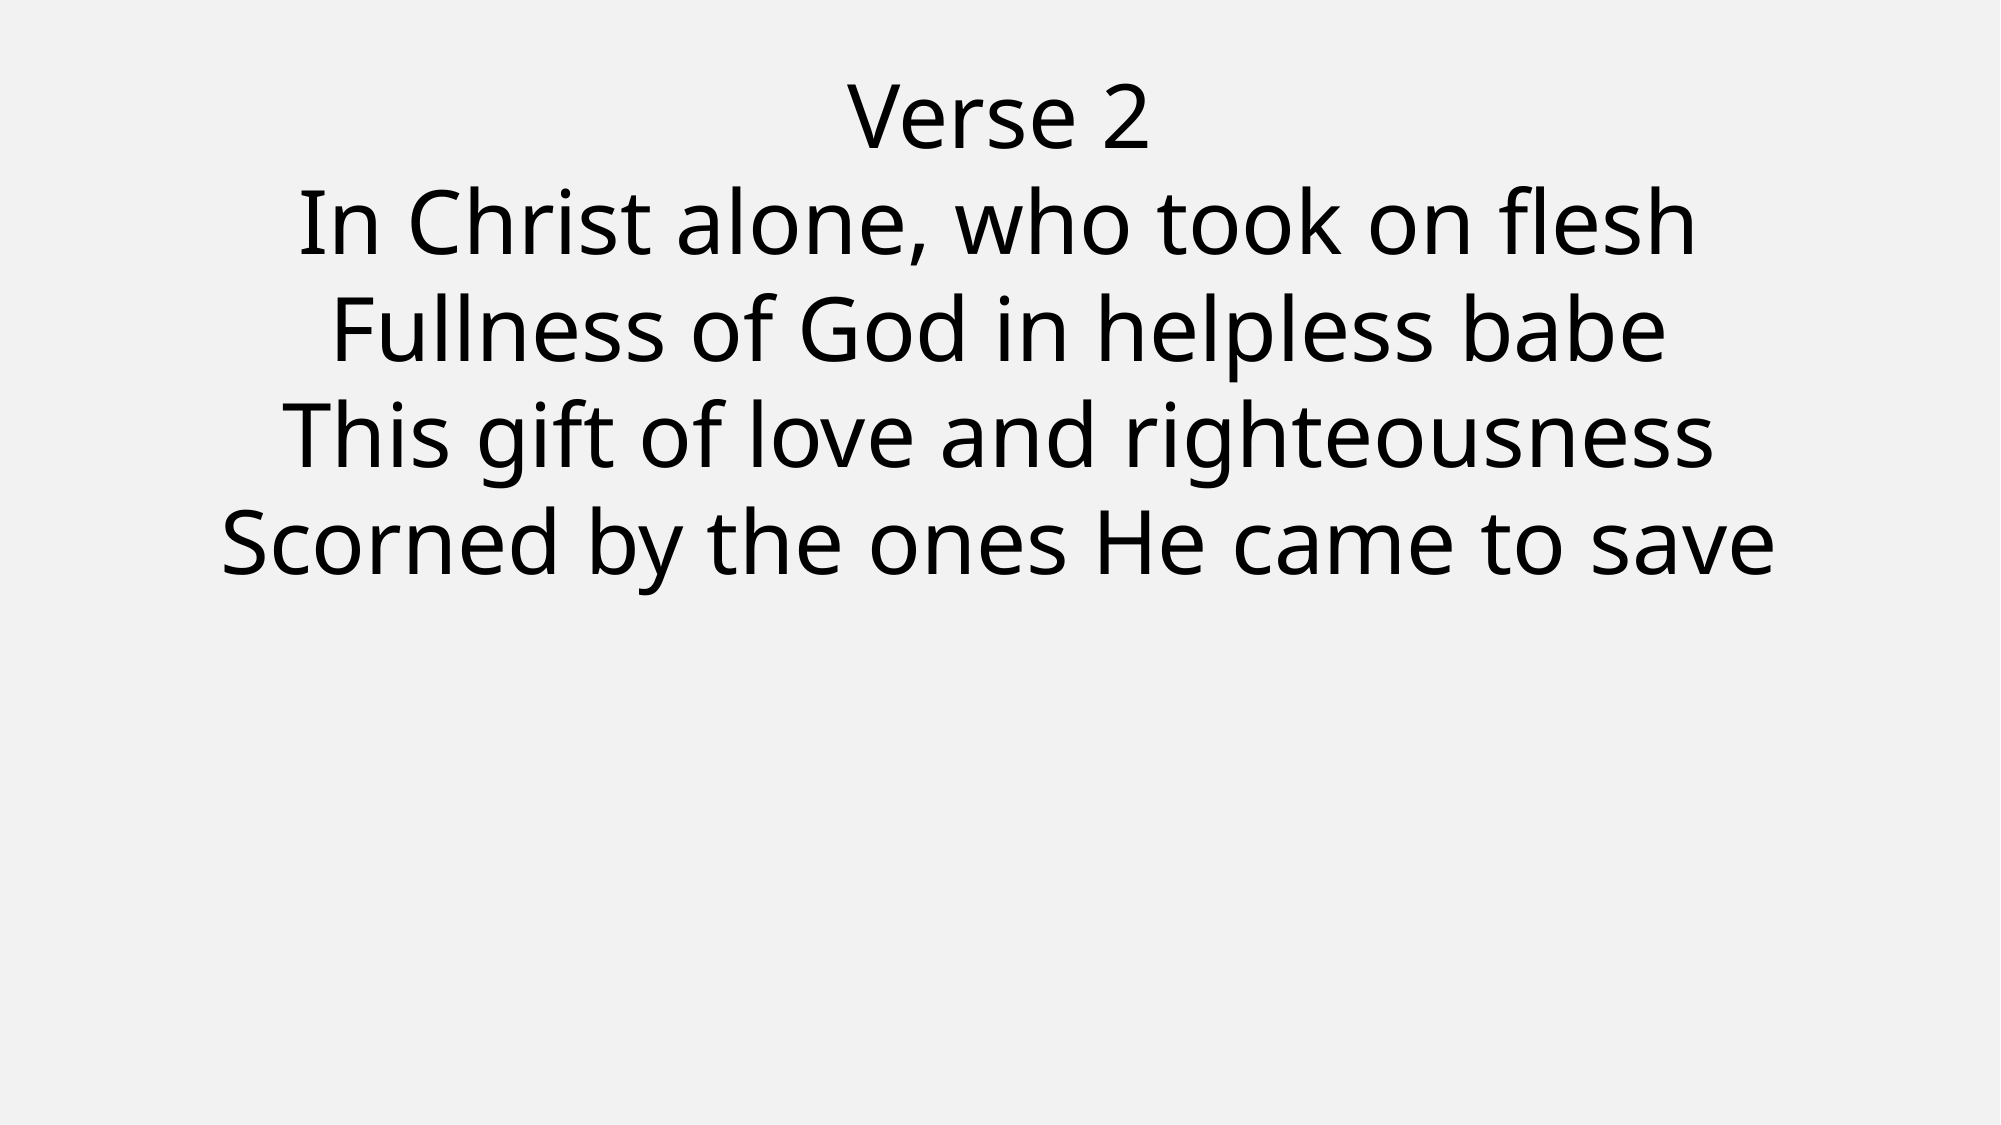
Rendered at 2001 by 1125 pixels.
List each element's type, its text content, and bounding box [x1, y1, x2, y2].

text_box Verse 2 In Christ alone, who took on flesh Fullness of God in helpless babe This gift of love and righteousness Scorned by the ones He came to save [20, 0, 1980, 823]
